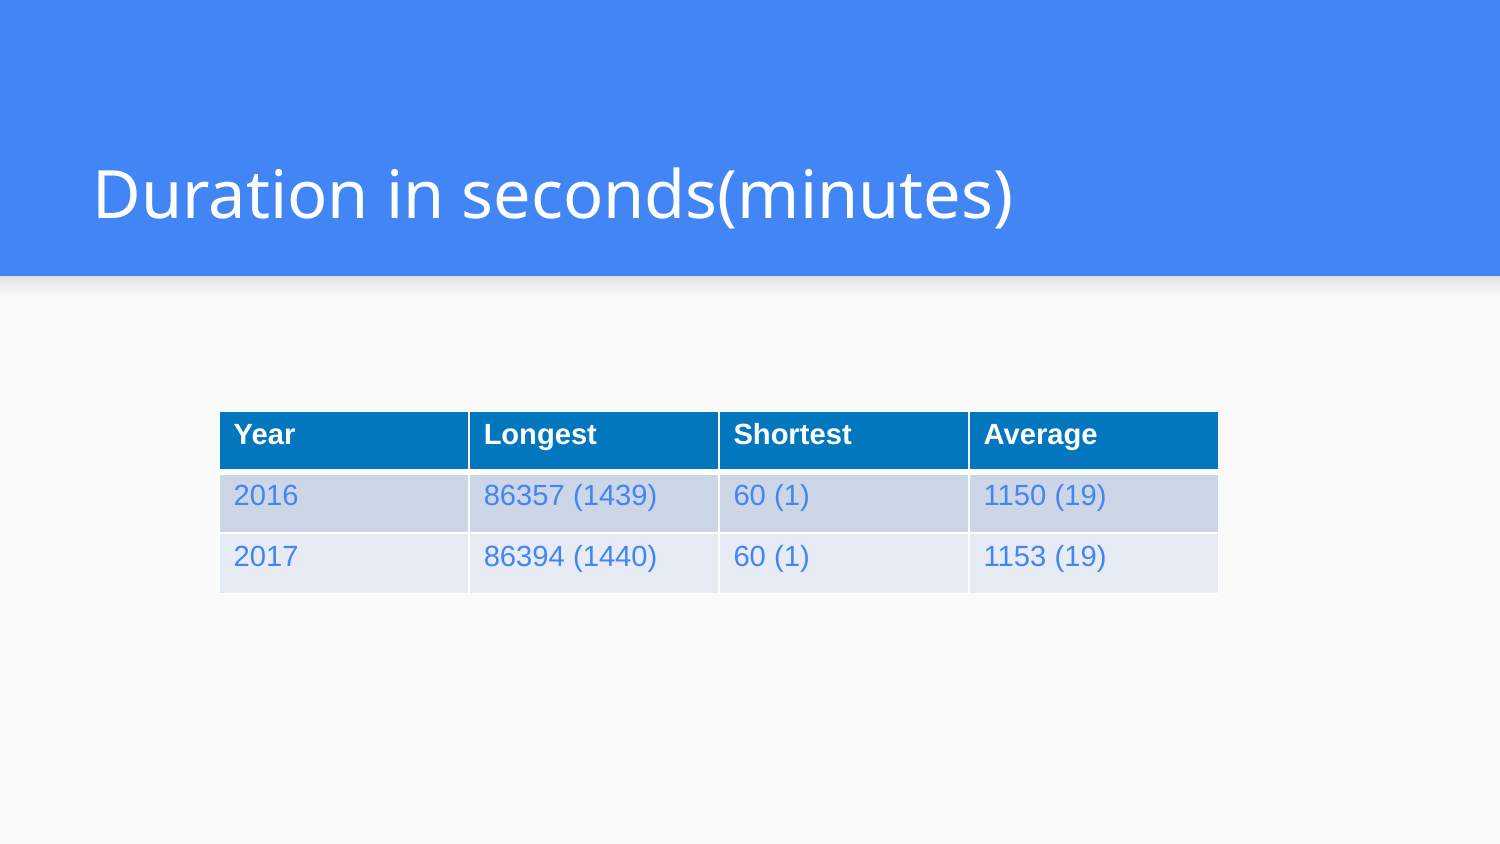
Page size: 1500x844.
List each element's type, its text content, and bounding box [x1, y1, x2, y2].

table_header Shortest [720, 412, 968, 469]
table_cell 2017 [220, 534, 468, 593]
table_cell 2016 [220, 475, 468, 532]
table_cell 60 (1) [720, 475, 968, 532]
table_cell 1153 (19) [970, 534, 1218, 593]
table_cell 86394 (1440) [470, 534, 718, 593]
table_cell 1150 (19) [970, 475, 1218, 532]
table_cell 60 (1) [720, 534, 968, 593]
title Duration in seconds(minutes) [77, 121, 1427, 248]
table_cell 86357 (1439) [470, 475, 718, 532]
table_header Average [970, 412, 1218, 469]
table_header Longest [470, 412, 718, 469]
table_header Year [220, 412, 468, 469]
